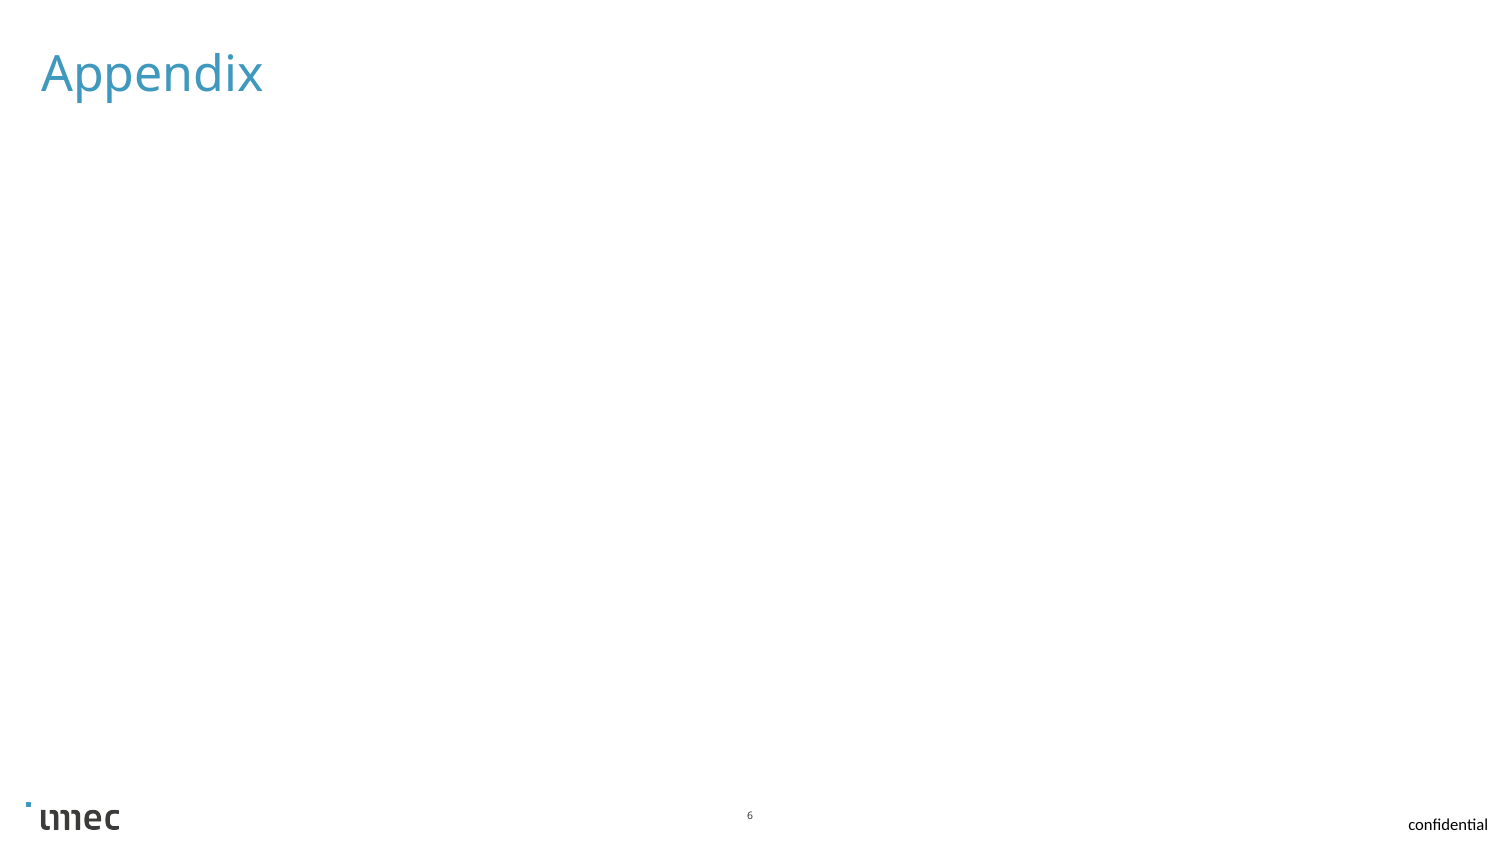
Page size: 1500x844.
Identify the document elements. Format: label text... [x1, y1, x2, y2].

picture [26, 802, 119, 830]
slide_number 6 [679, 802, 821, 831]
title Appendix [26, 33, 1463, 110]
